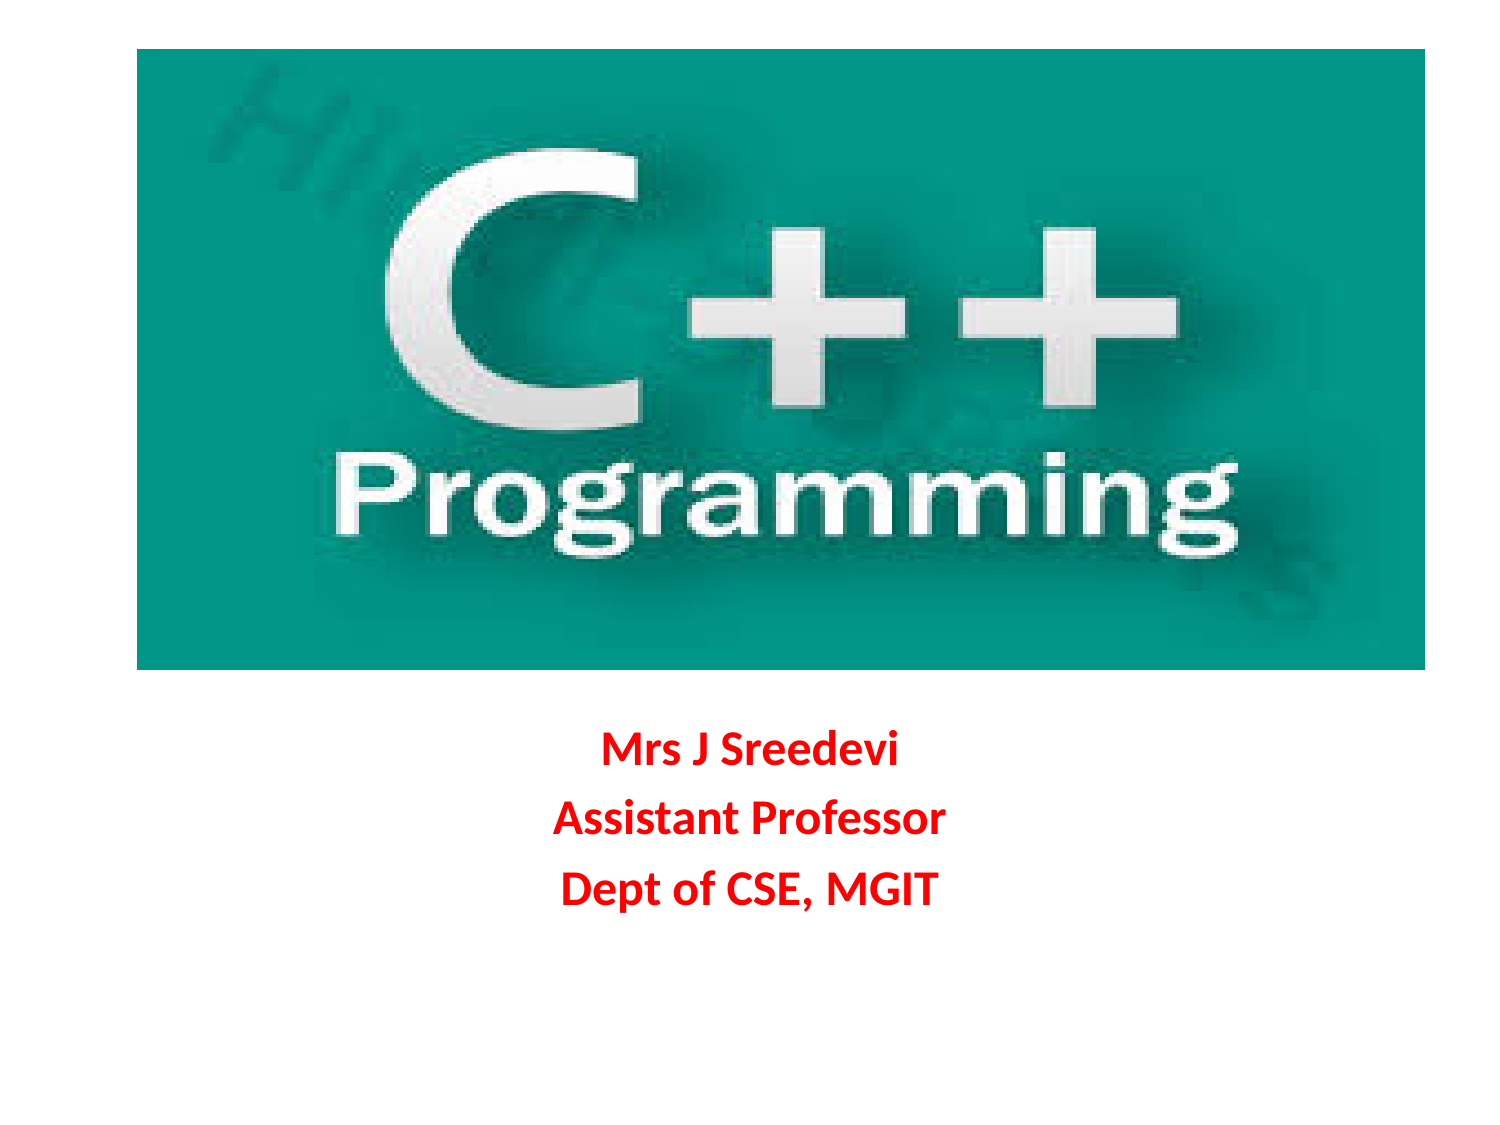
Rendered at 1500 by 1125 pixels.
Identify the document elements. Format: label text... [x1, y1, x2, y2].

subtitle Mrs J Sreedevi Assistant Professor Dept of CSE, MGIT [225, 679, 1275, 925]
picture [137, 49, 1426, 670]
